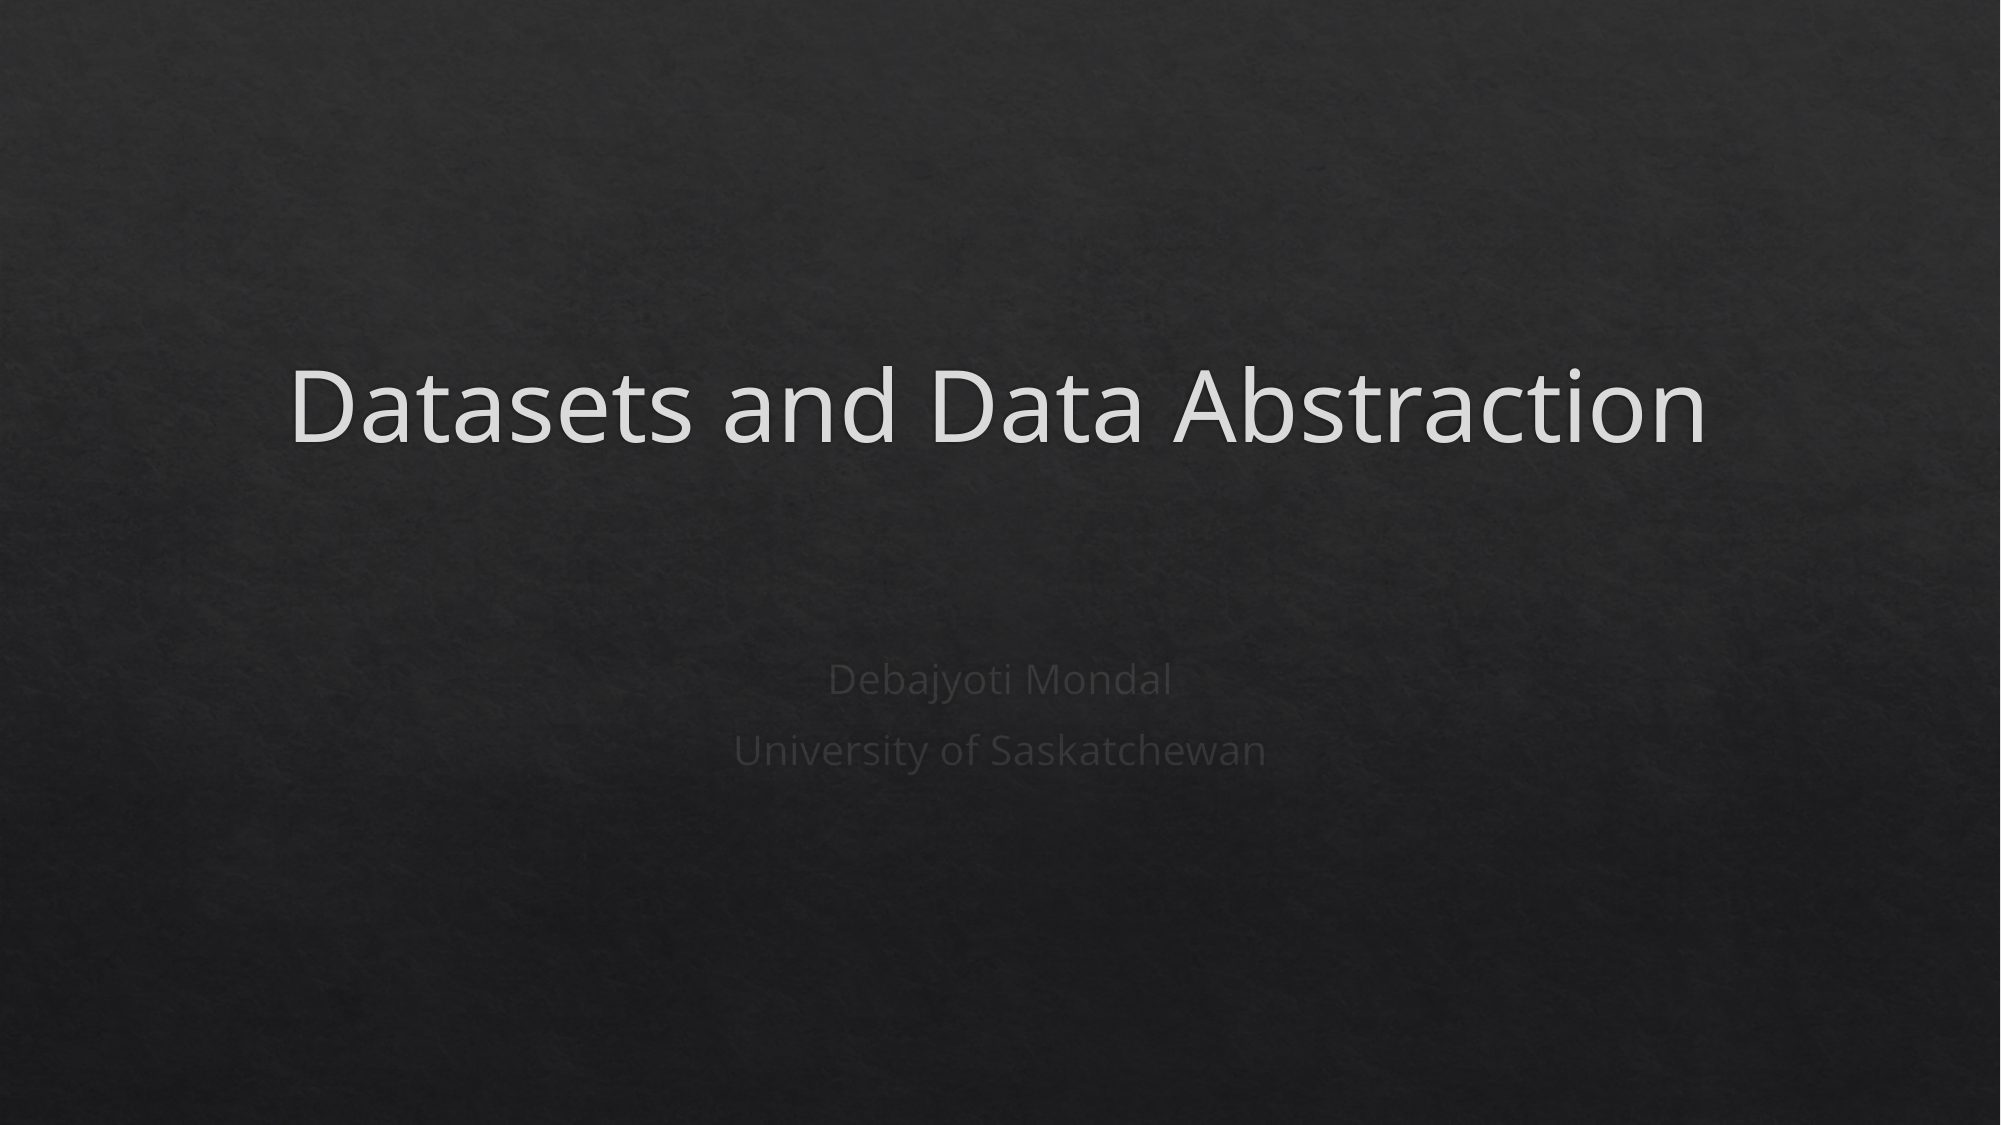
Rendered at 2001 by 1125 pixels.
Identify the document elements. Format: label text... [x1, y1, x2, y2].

title Datasets and Data Abstraction [224, 290, 1774, 591]
subtitle Debajyoti Mondal University of Saskatchewan [225, 645, 1775, 758]
